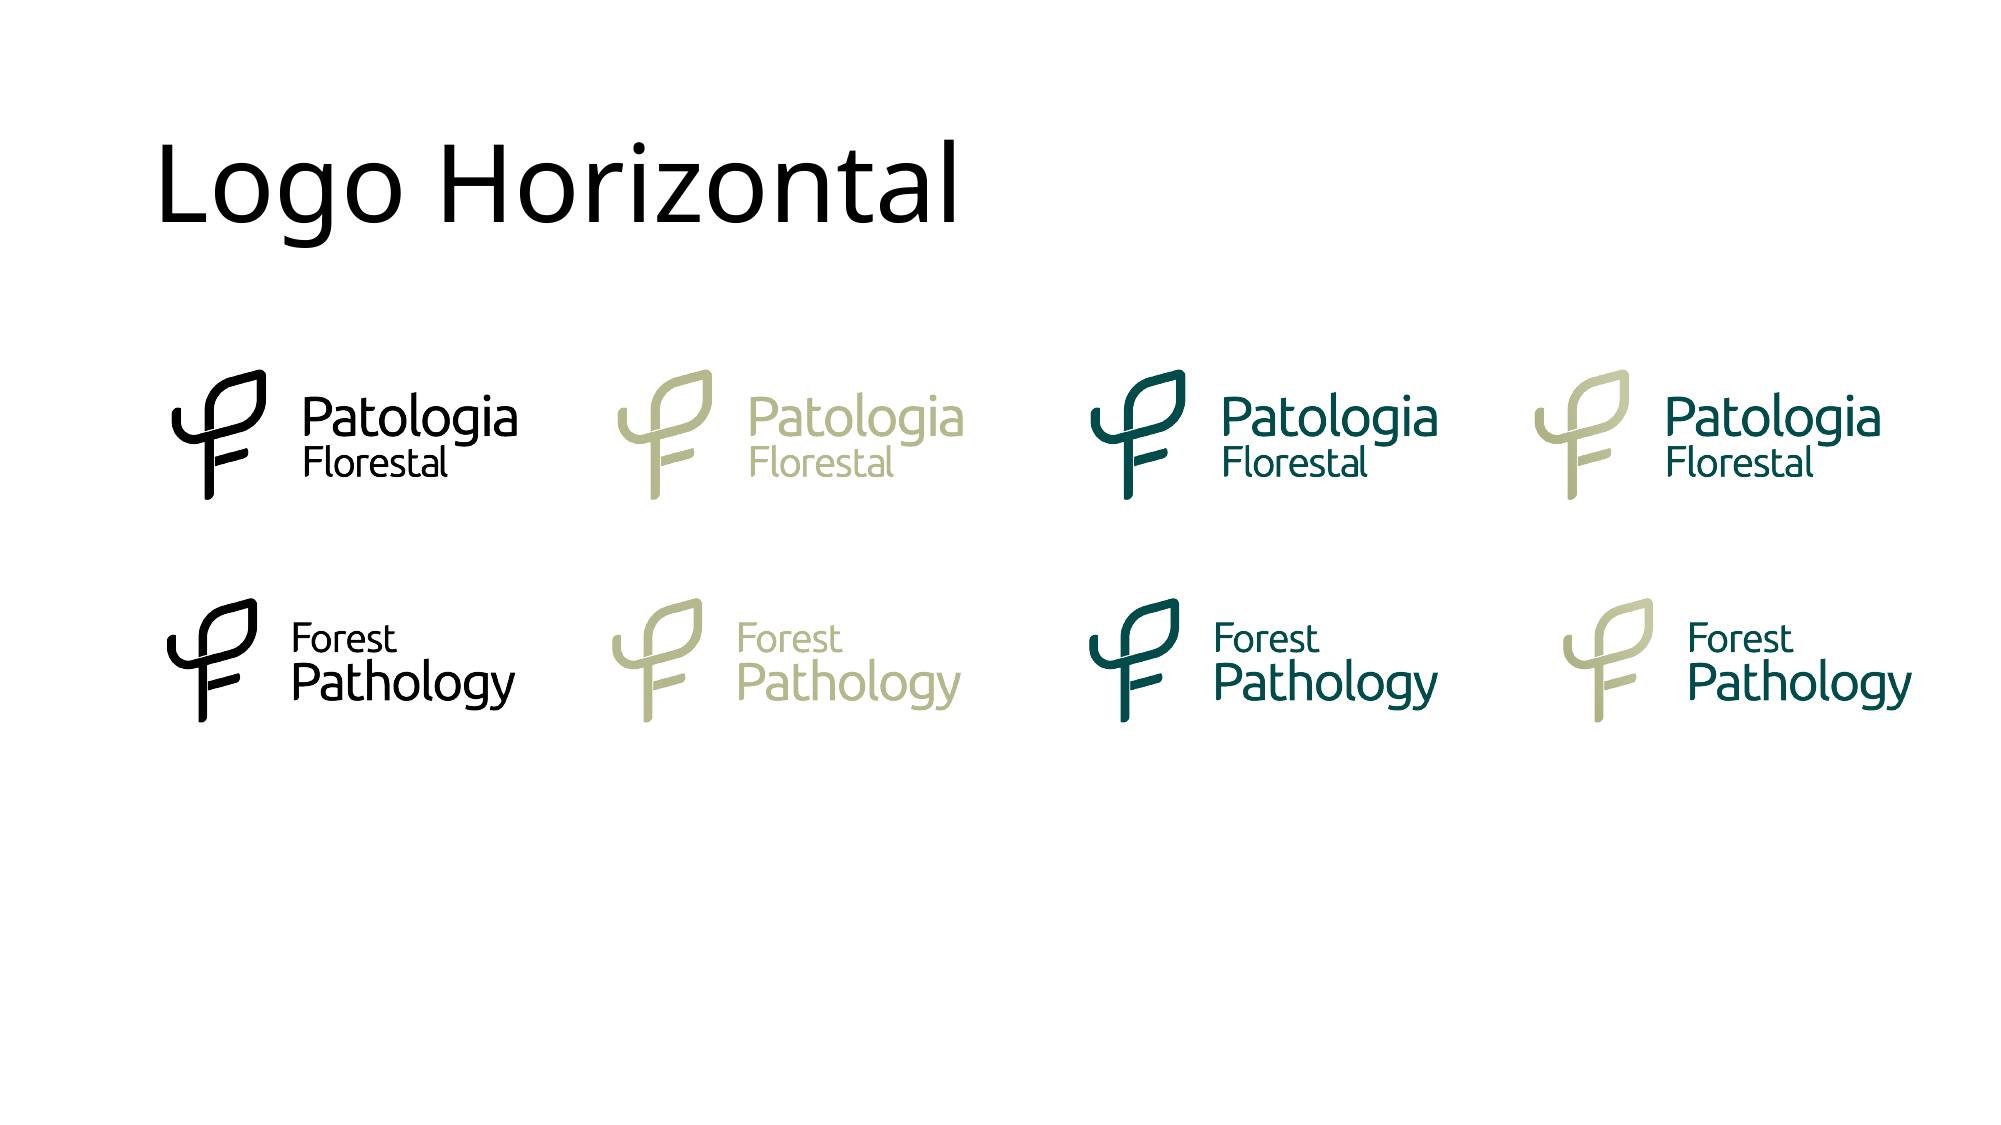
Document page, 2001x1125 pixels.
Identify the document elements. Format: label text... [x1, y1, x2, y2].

picture [137, 338, 551, 531]
picture [1056, 564, 1471, 757]
text_box Logo Horizontal [137, 96, 1863, 279]
picture [583, 338, 997, 531]
picture [1056, 338, 1471, 531]
picture [579, 564, 994, 757]
picture [1500, 338, 1914, 531]
picture [1530, 564, 1945, 757]
picture [134, 564, 548, 757]
